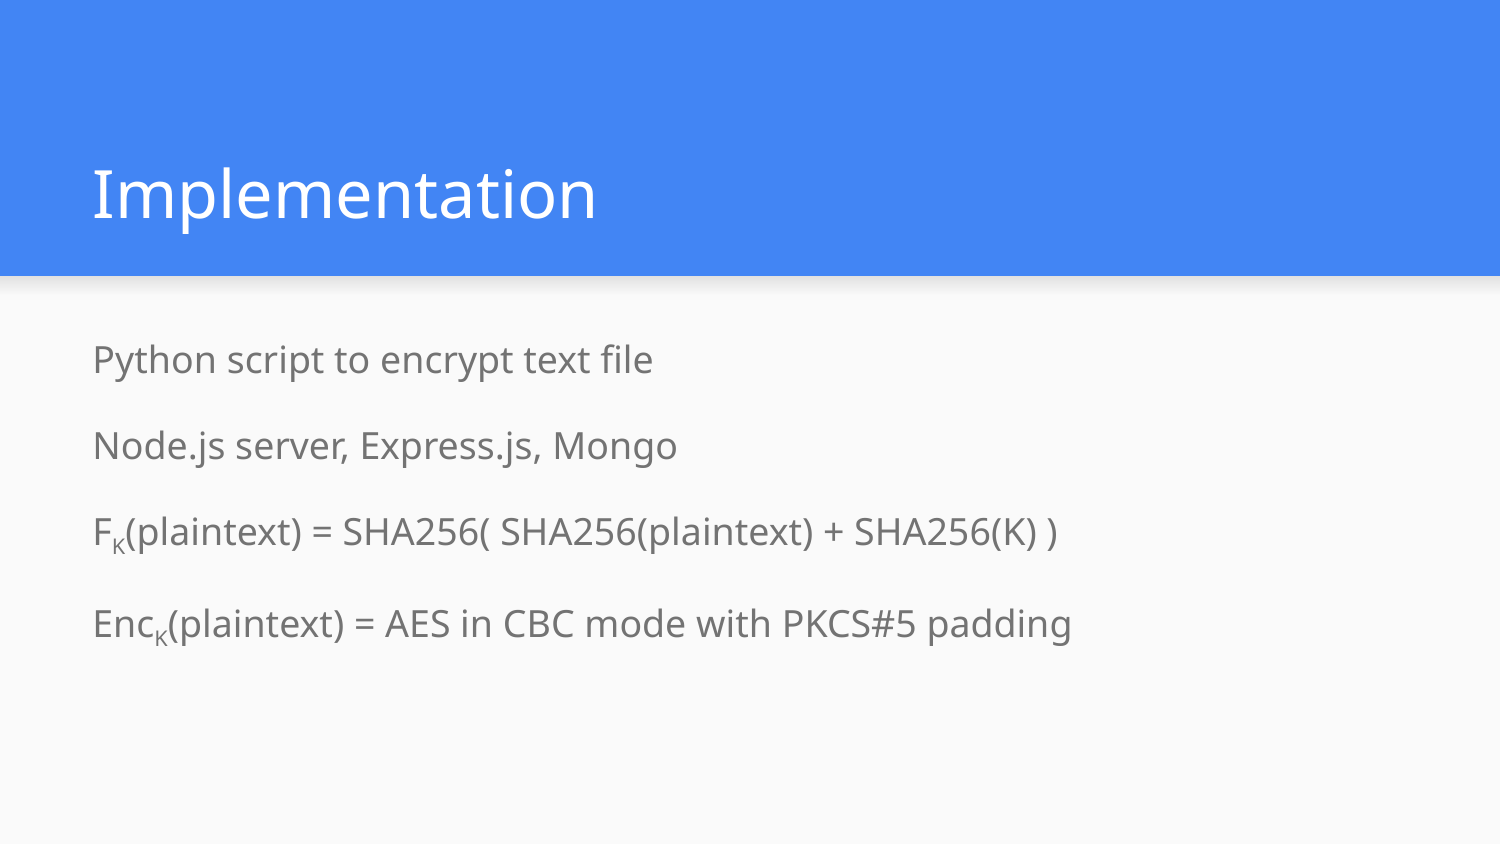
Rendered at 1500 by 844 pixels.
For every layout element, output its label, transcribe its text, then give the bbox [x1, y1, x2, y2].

title Implementation [77, 121, 1427, 248]
list Python script to encrypt text file Node.js server, Express.js, Mongo FK(plaintext) = SHA256( SHA256(plaintext) + SHA256(K) ) EncK(plaintext) = AES in CBC mode with PKCS#5 padding [77, 314, 1427, 760]
